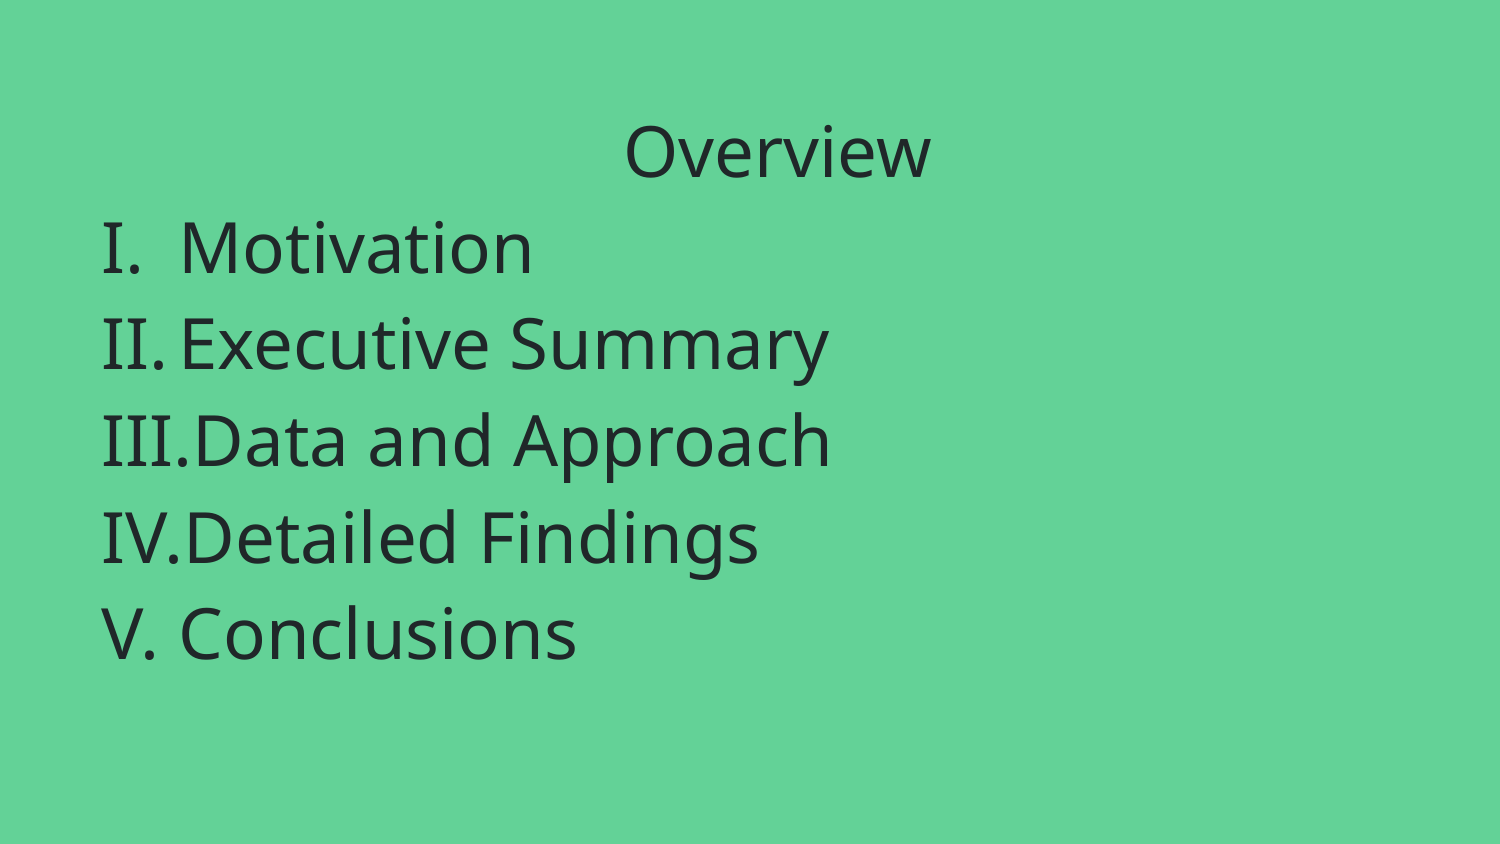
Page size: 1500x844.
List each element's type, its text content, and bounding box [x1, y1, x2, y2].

title Overview Motivation Executive Summary Data and Approach Detailed Findings Conclusions [80, 86, 1476, 758]
